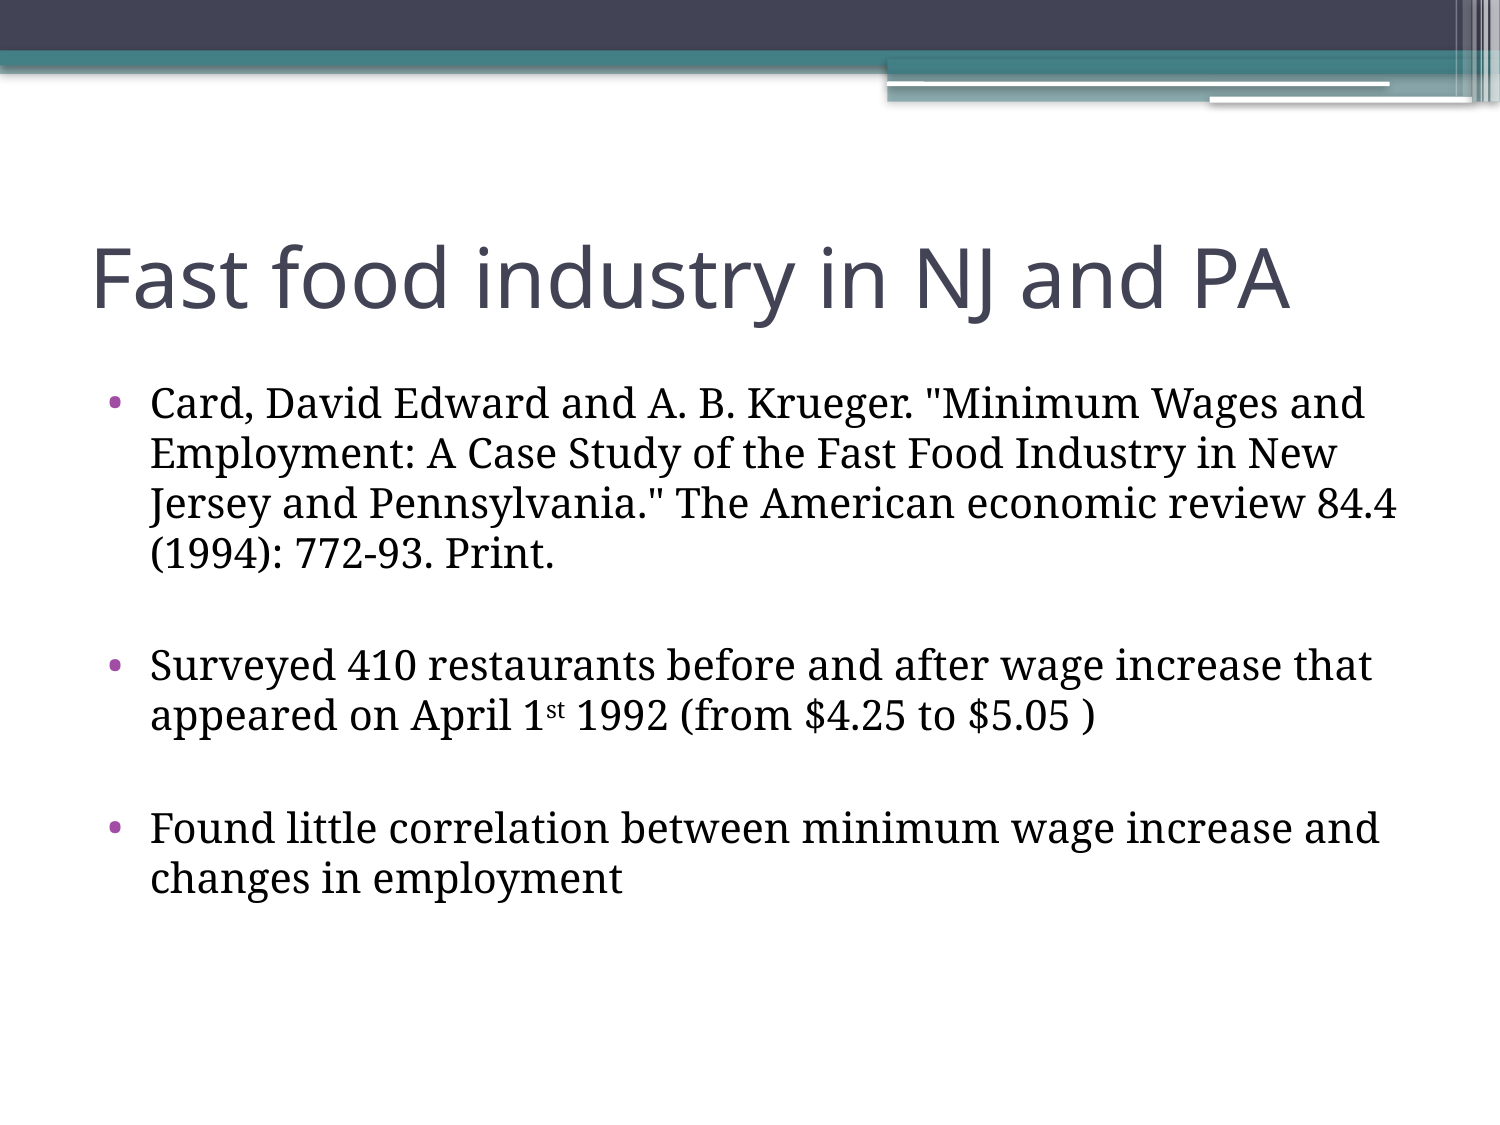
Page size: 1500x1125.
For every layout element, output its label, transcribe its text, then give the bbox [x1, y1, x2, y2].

title Fast food industry in NJ and PA [75, 187, 1425, 363]
list Card, David Edward and A. B. Krueger. "Minimum Wages and Employment: A Case Study of the Fast Food Industry in New Jersey and Pennsylvania." The American economic review 84.4 (1994): 772-93. Print. Surveyed 410 restaurants before and after wage increase that appeared on April 1st 1992 (from $4.25 to $5.05 ) Found little correlation between minimum wage increase and changes in employment [75, 368, 1425, 1079]
